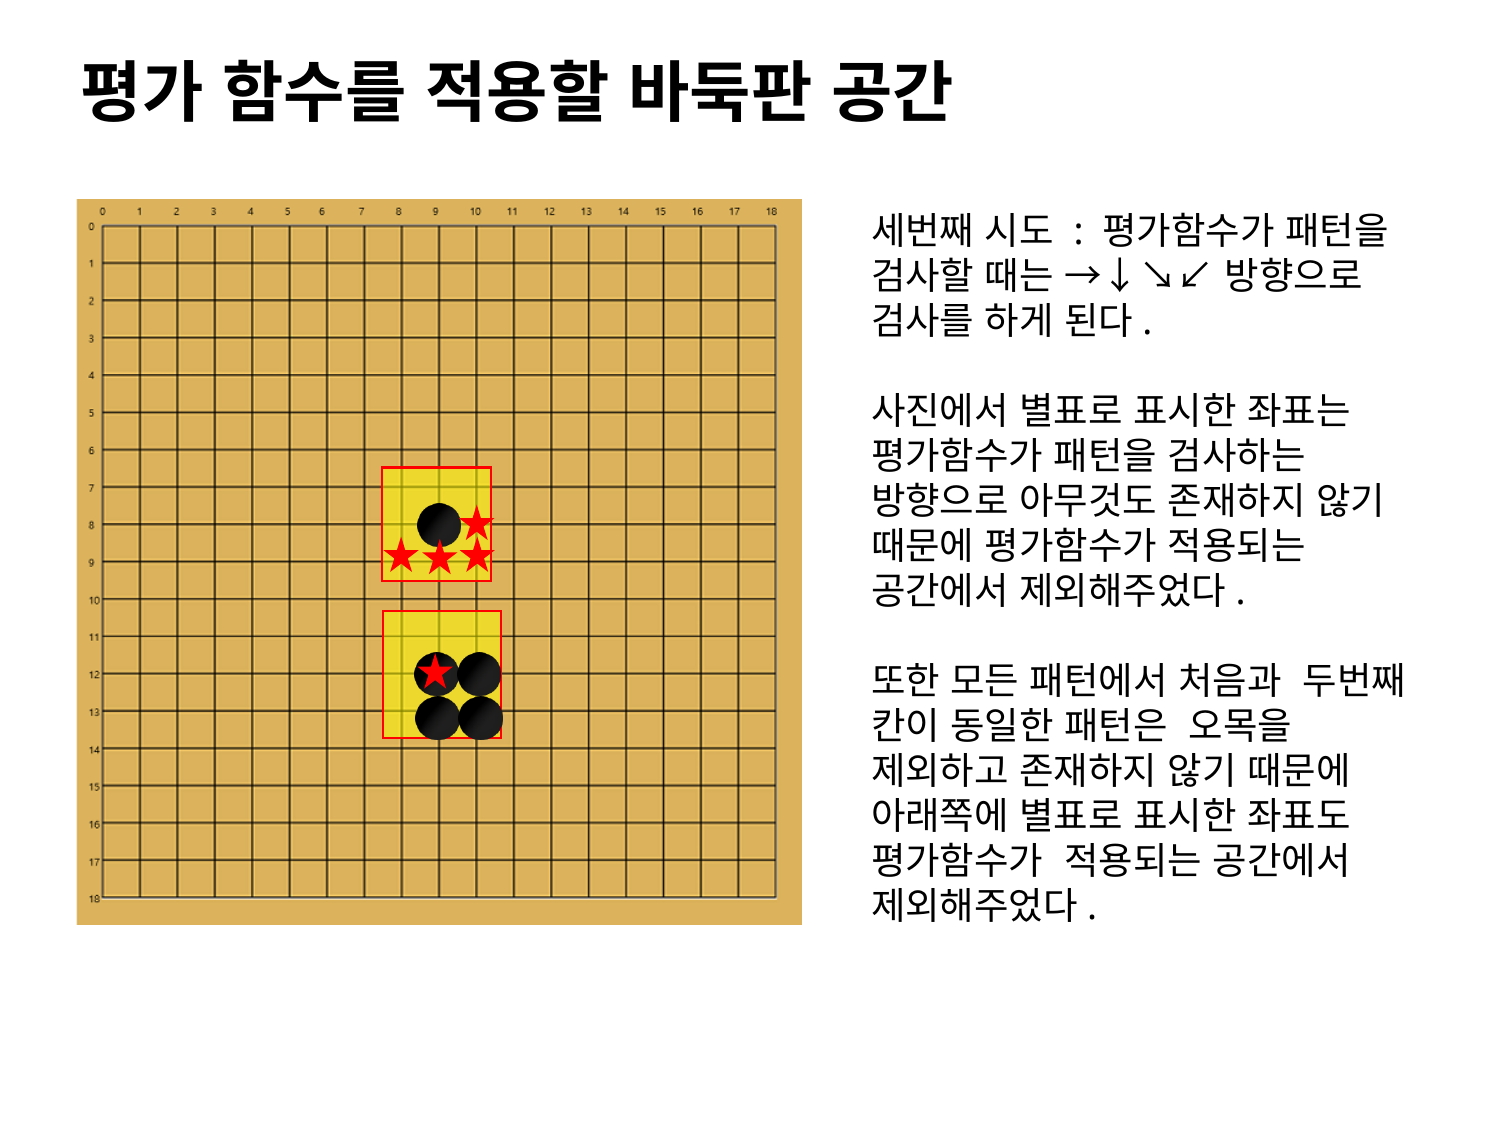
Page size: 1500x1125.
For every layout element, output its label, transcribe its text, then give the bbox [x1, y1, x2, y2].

text_box 세번째 시도 : 평가함수가 패턴을 검사할 때는 →↓↘↙ 방향으로 검사를 하게 된다. 사진에서 별표로 표시한 좌표는 평가함수가 패턴을 검사하는 방향으로 아무것도 존재하지 않기 때문에 평가함수가 적용되는 공간에서 제외해주었다. 또한 모든 패턴에서 처음과 두번째 칸이 동일한 패턴은 오목을 제외하고 존재하지 않기 때문에 아래쪽에 별표로 표시한 좌표도 평가함수가 적용되는 공간에서 제외해주었다. [856, 199, 1459, 935]
text_box 평가 함수를 적용할 바둑판 공간 [66, 42, 1431, 138]
picture [76, 199, 802, 925]
